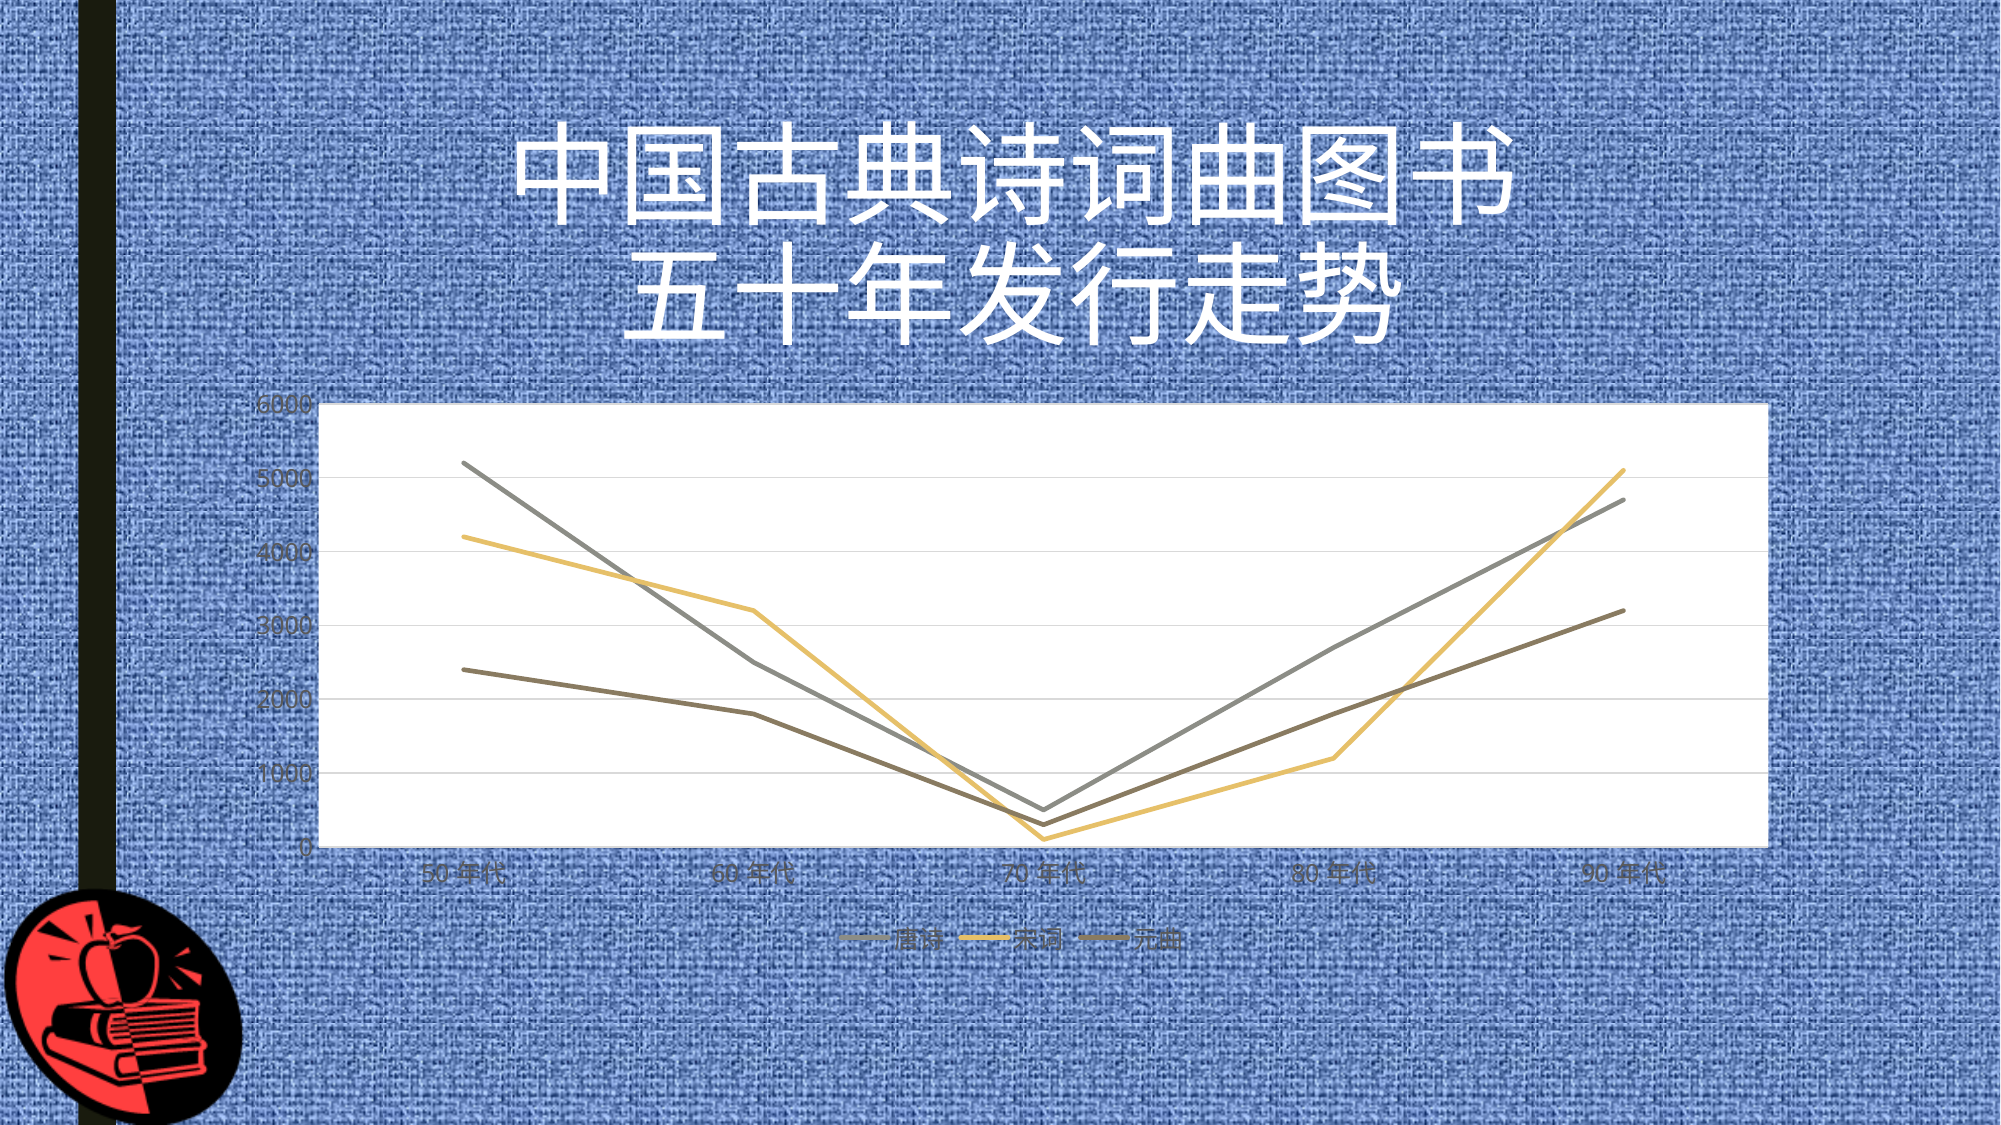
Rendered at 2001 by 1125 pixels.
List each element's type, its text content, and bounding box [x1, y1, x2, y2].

title 中国古典诗词曲图书 五十年发行走势 [225, 112, 1800, 357]
chart [224, 374, 1800, 963]
picture [0, 0, 2001, 1125]
